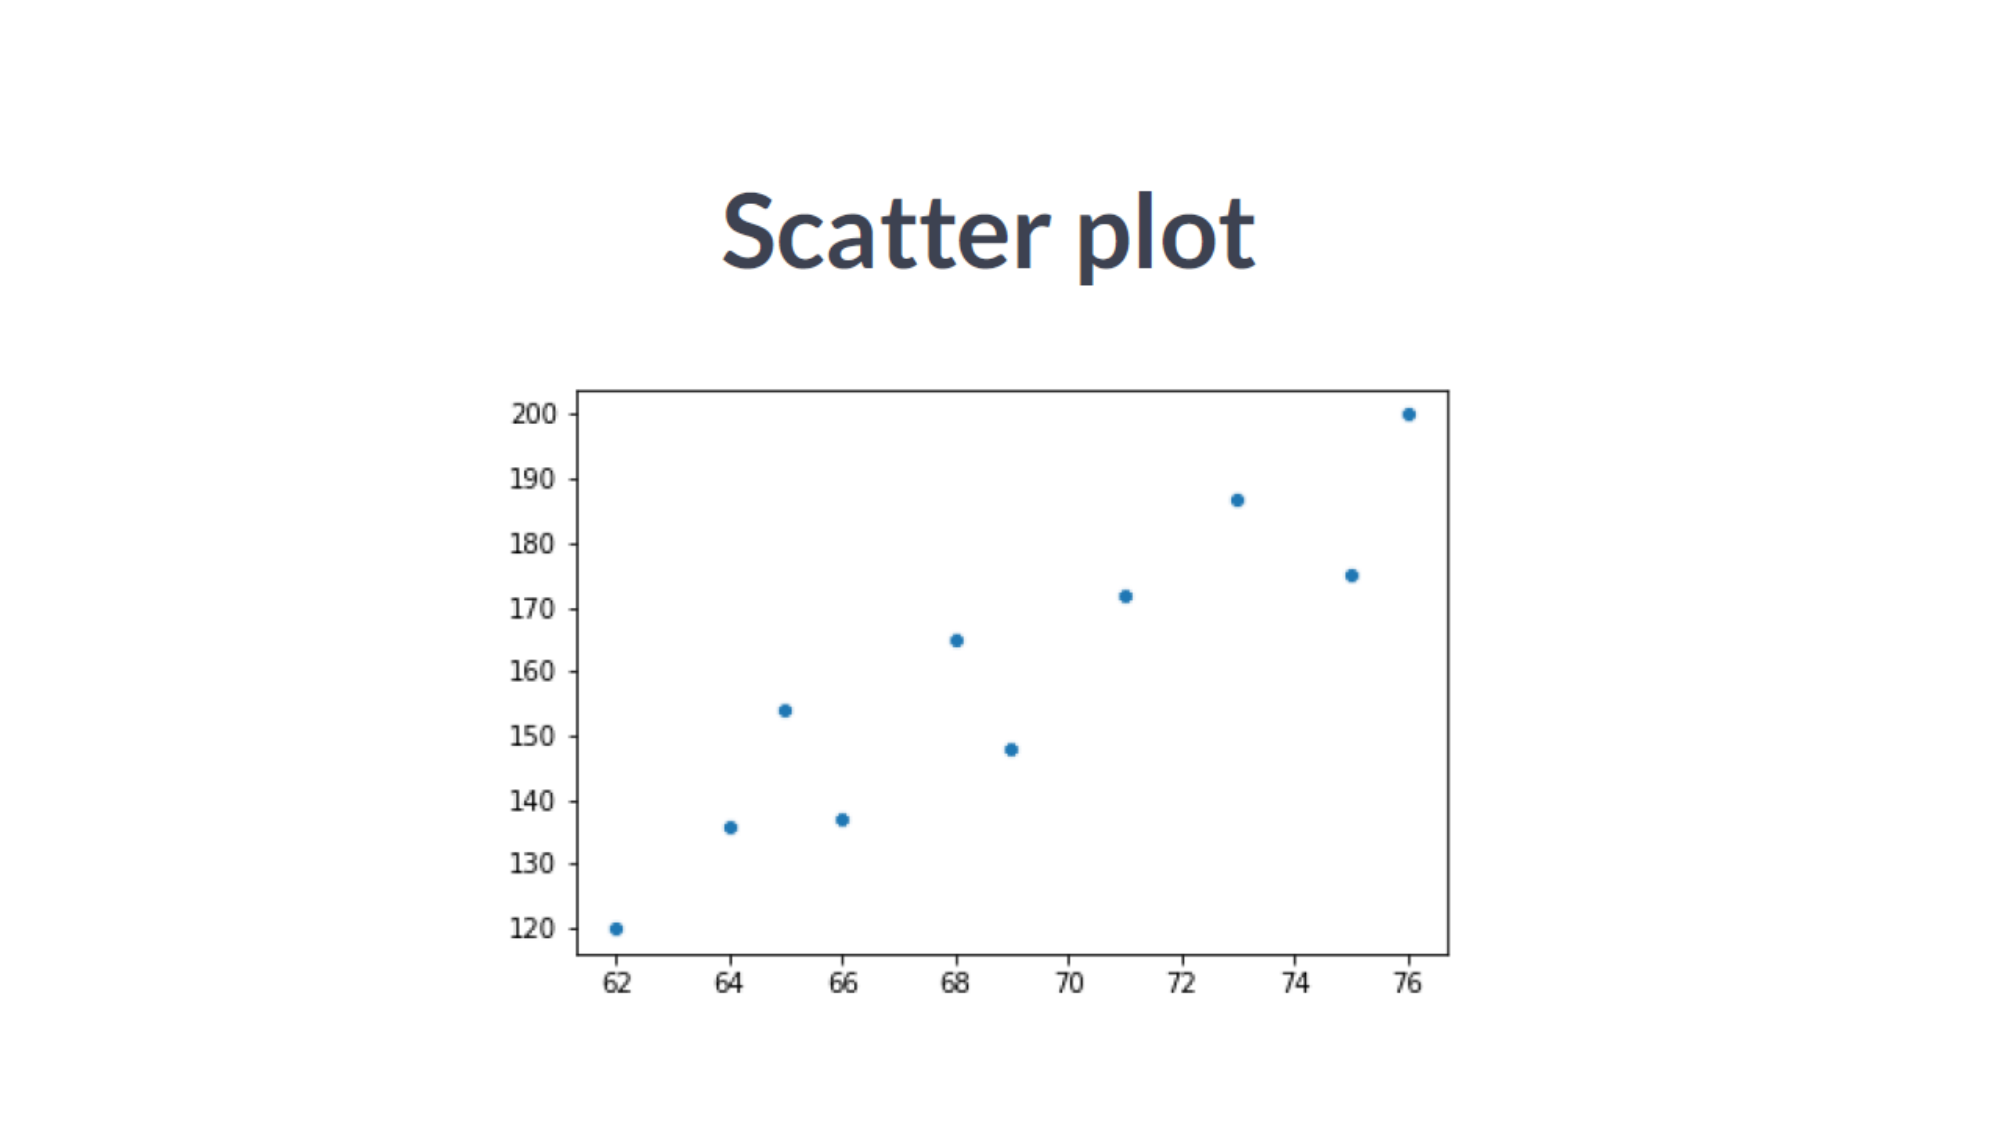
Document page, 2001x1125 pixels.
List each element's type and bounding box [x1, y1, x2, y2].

picture [465, 316, 1535, 1063]
picture [704, 149, 1296, 314]
